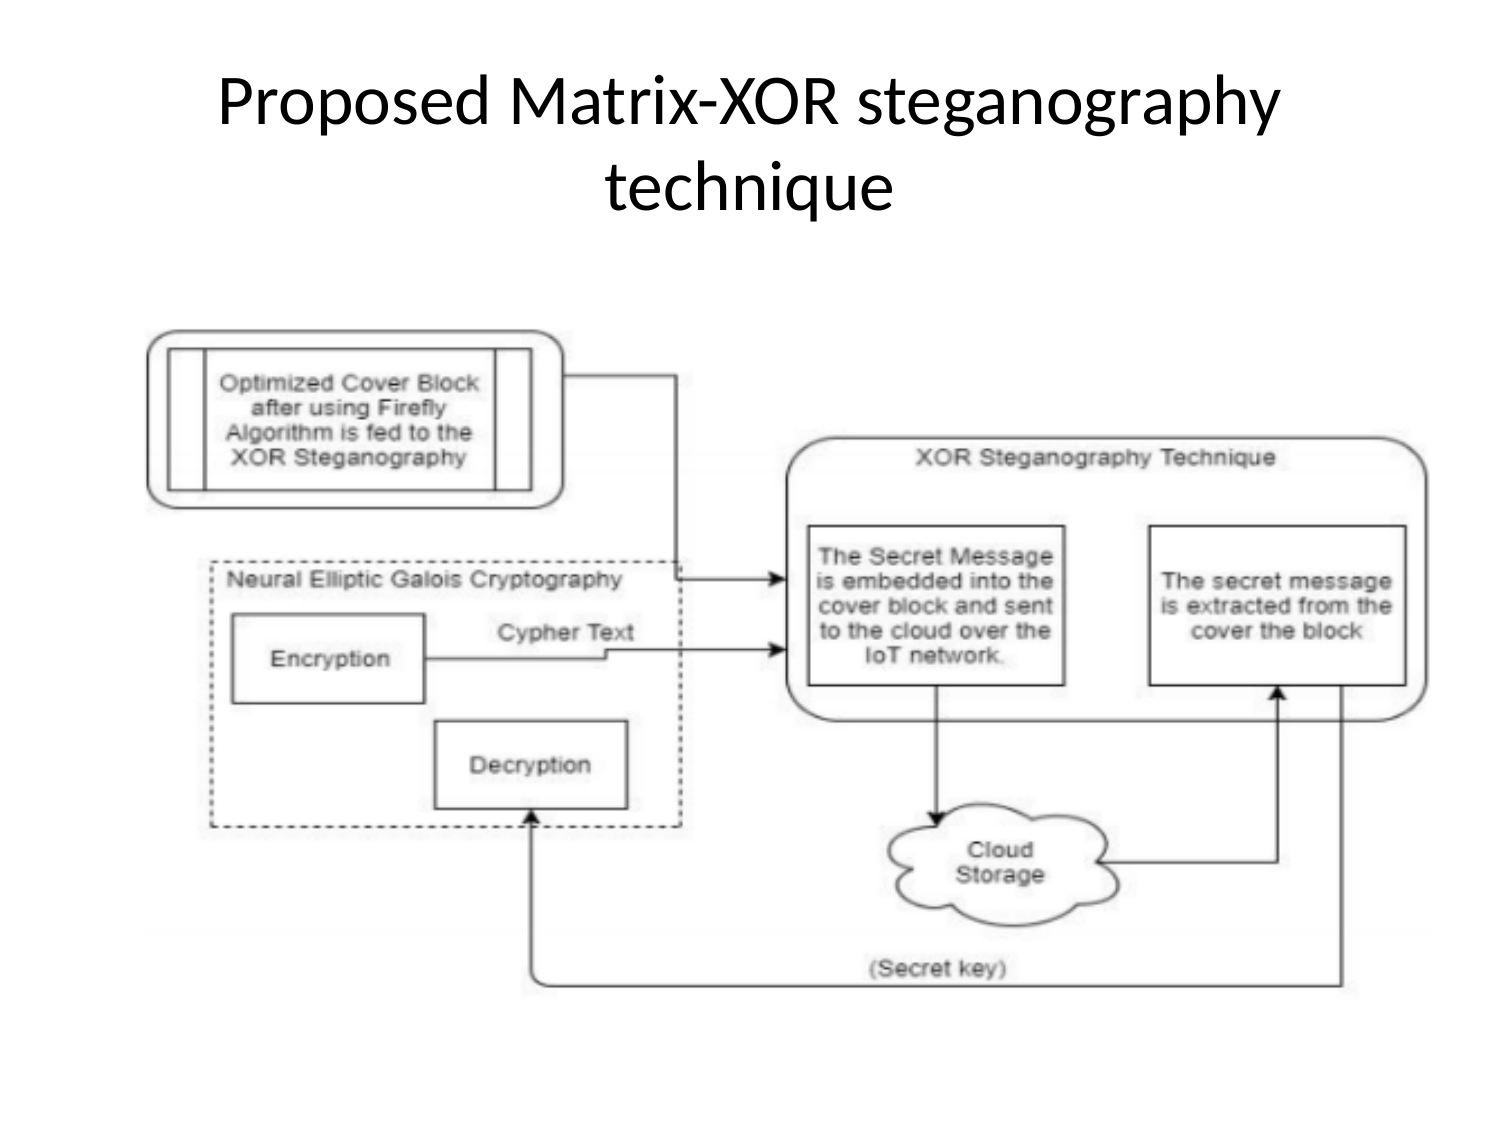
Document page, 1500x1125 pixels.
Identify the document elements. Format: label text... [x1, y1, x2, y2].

title Proposed Matrix-XOR steganography technique [75, 45, 1425, 233]
picture [62, 274, 1468, 1024]
